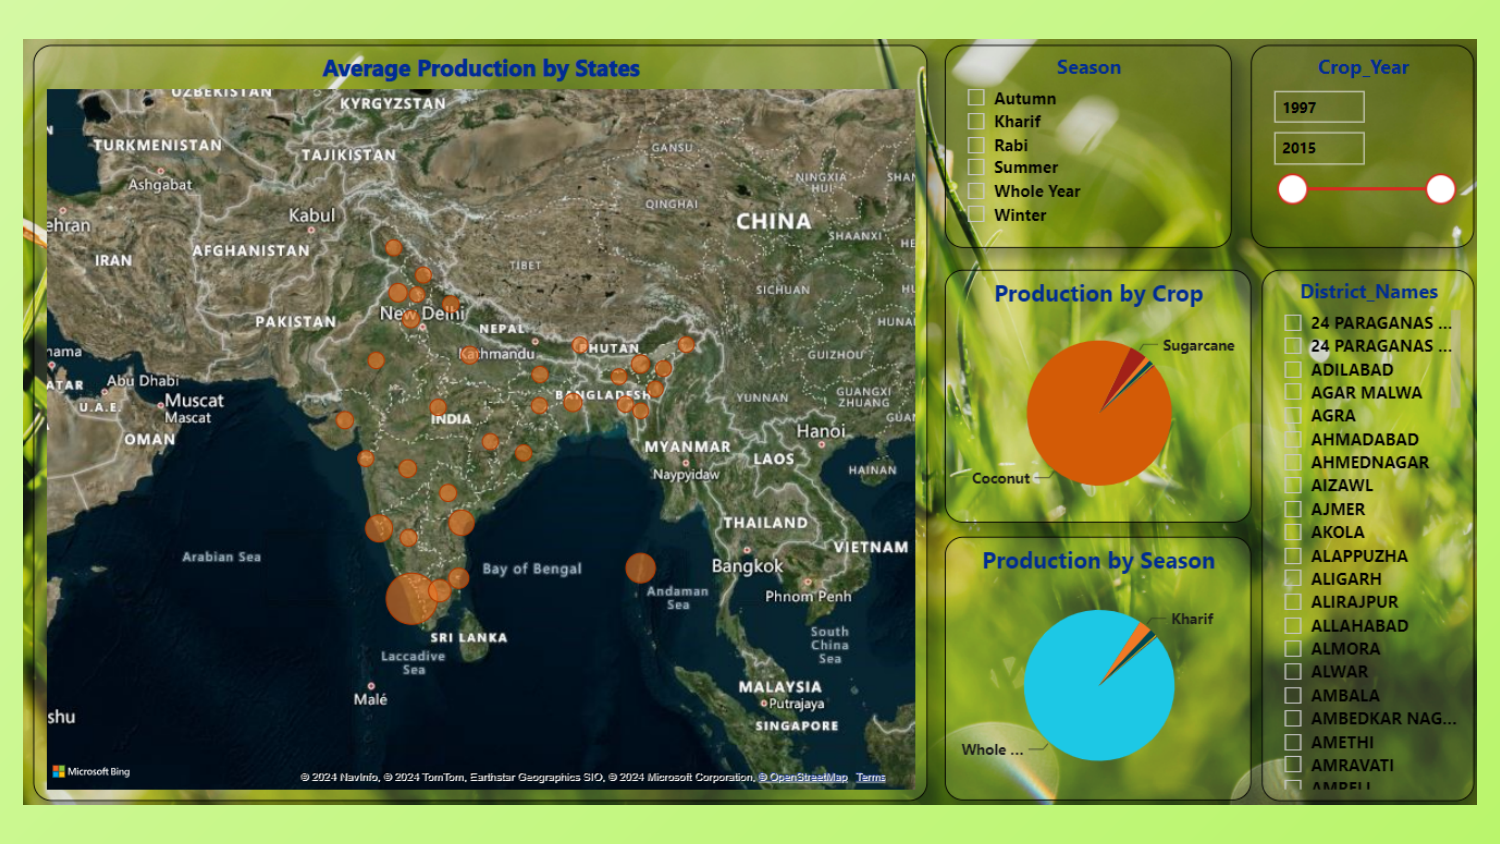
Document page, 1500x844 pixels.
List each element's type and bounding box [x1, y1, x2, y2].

picture [23, 39, 1477, 805]
